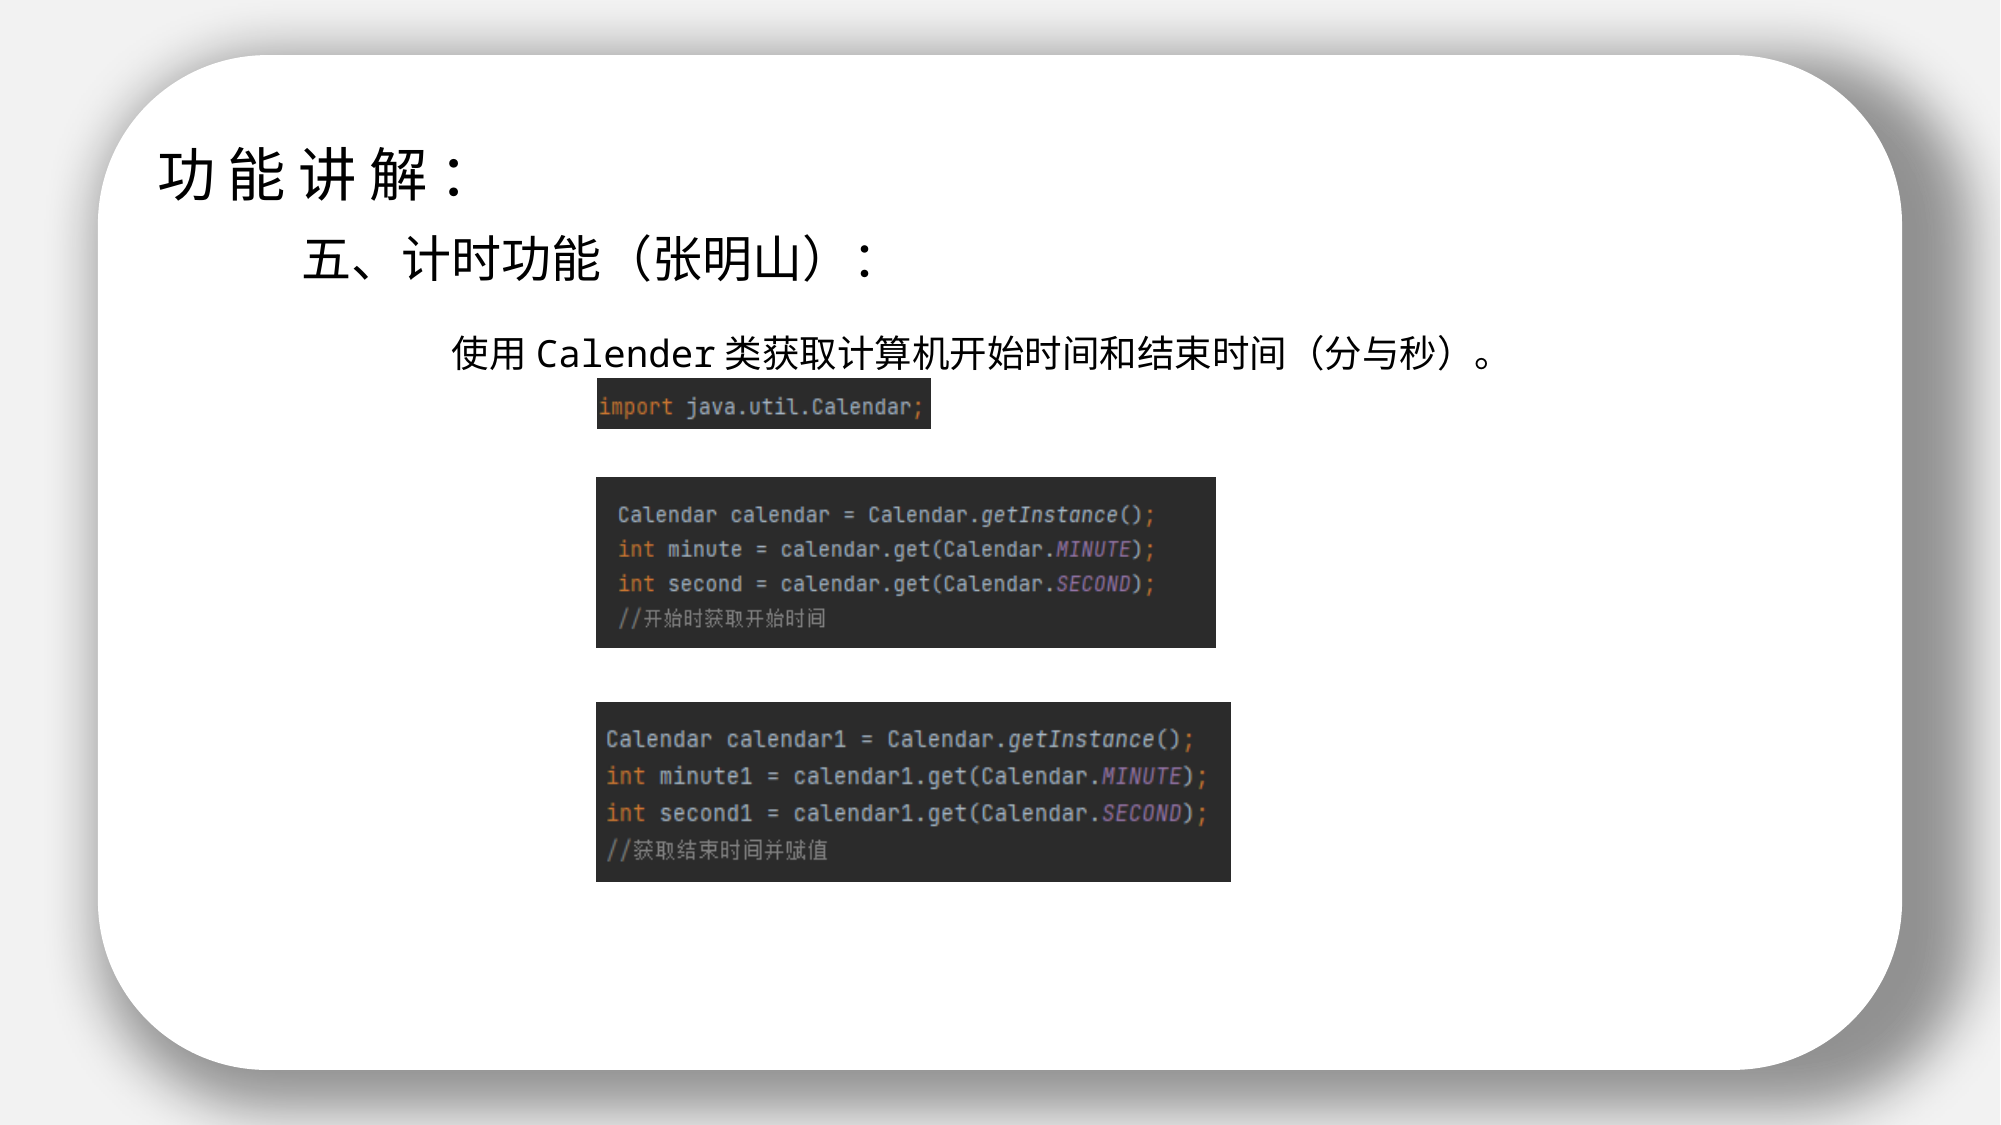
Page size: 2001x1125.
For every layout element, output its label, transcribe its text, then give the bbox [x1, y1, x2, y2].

text_box 五、计时功能（张明山）： 使用Calender类获取计算机开始时间和结束时间（分与秒）。 [137, 190, 1842, 655]
picture [596, 477, 1216, 648]
text_box 运算模式选择： [96, 54, 1904, 1071]
text_box 功能讲解： [142, 96, 780, 190]
picture [596, 702, 1231, 882]
picture [597, 378, 931, 429]
